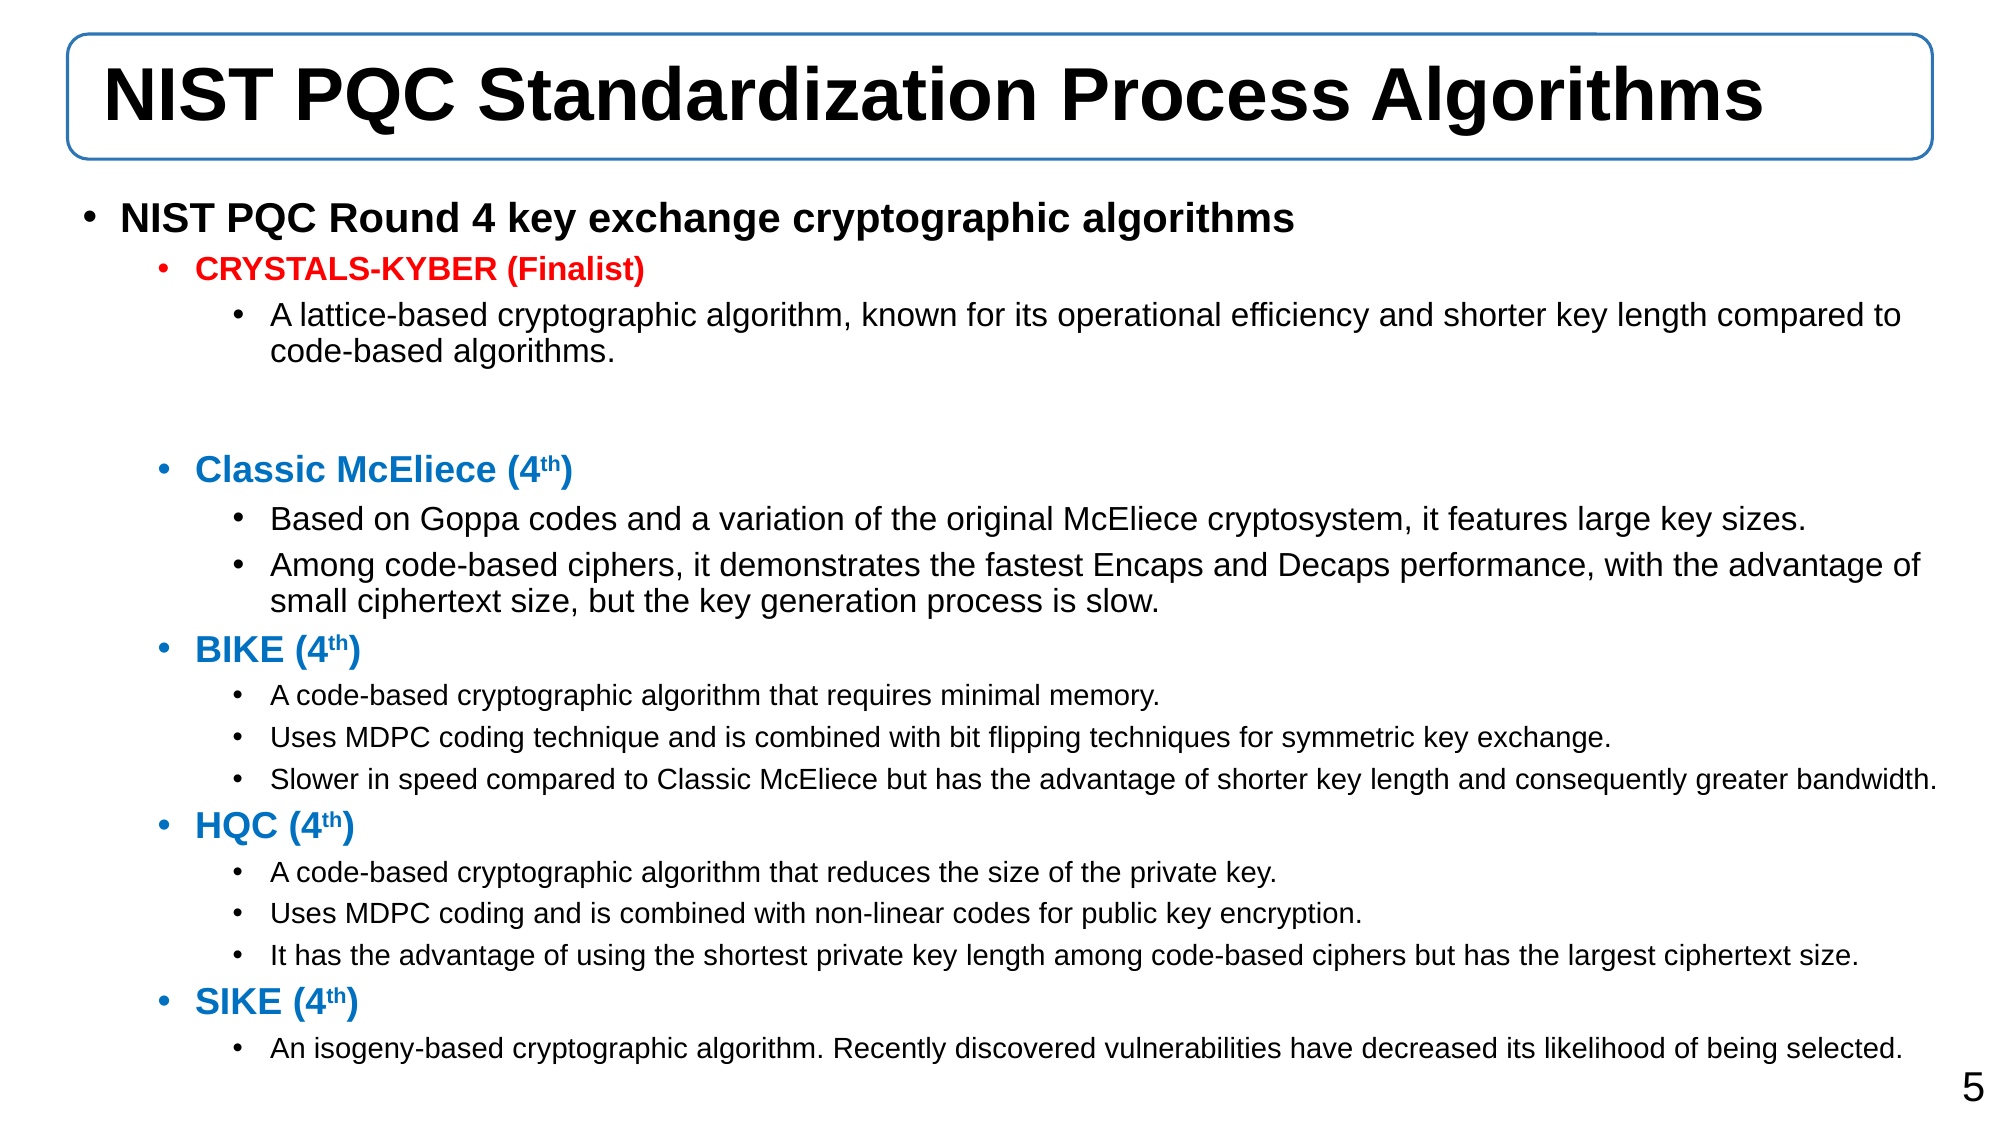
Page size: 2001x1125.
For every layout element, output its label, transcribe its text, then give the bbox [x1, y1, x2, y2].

title NIST PQC Standardization Process Algorithms [67, 34, 1933, 160]
list NIST PQC Round 4 key exchange cryptographic algorithms CRYSTALS-KYBER (Finalist) A lattice-based cryptographic algorithm, known for its operational efficiency and shorter key length compared to code-based algorithms. Classic McEliece (4th) Based on Goppa codes and a variation of the original McEliece cryptosystem, it features large key sizes. Among code-based ciphers, it demonstrates the fastest Encaps and Decaps performance, with the advantage of small ciphertext size, but the key generation process is slow. BIKE (4th) A code-based cryptographic algorithm that requires minimal memory. Uses MDPC coding technique and is combined with bit flipping techniques for symmetric key exchange. Slower in speed compared to Classic McEliece but has the advantage of shorter key length and consequently greater bandwidth. HQC (4th) A code-based cryptographic algorithm that reduces the size of the private key. Uses MDPC coding and is combined with non-linear codes for public key encryption. It has the advantage of using the shortest private key length among code-based ciphers but has the largest ciphertext size. SIKE (4th) An isogeny-based cryptographic algorithm. Recently discovered vulnerabilities have decreased its likelihood of being selected. [67, 189, 2000, 974]
